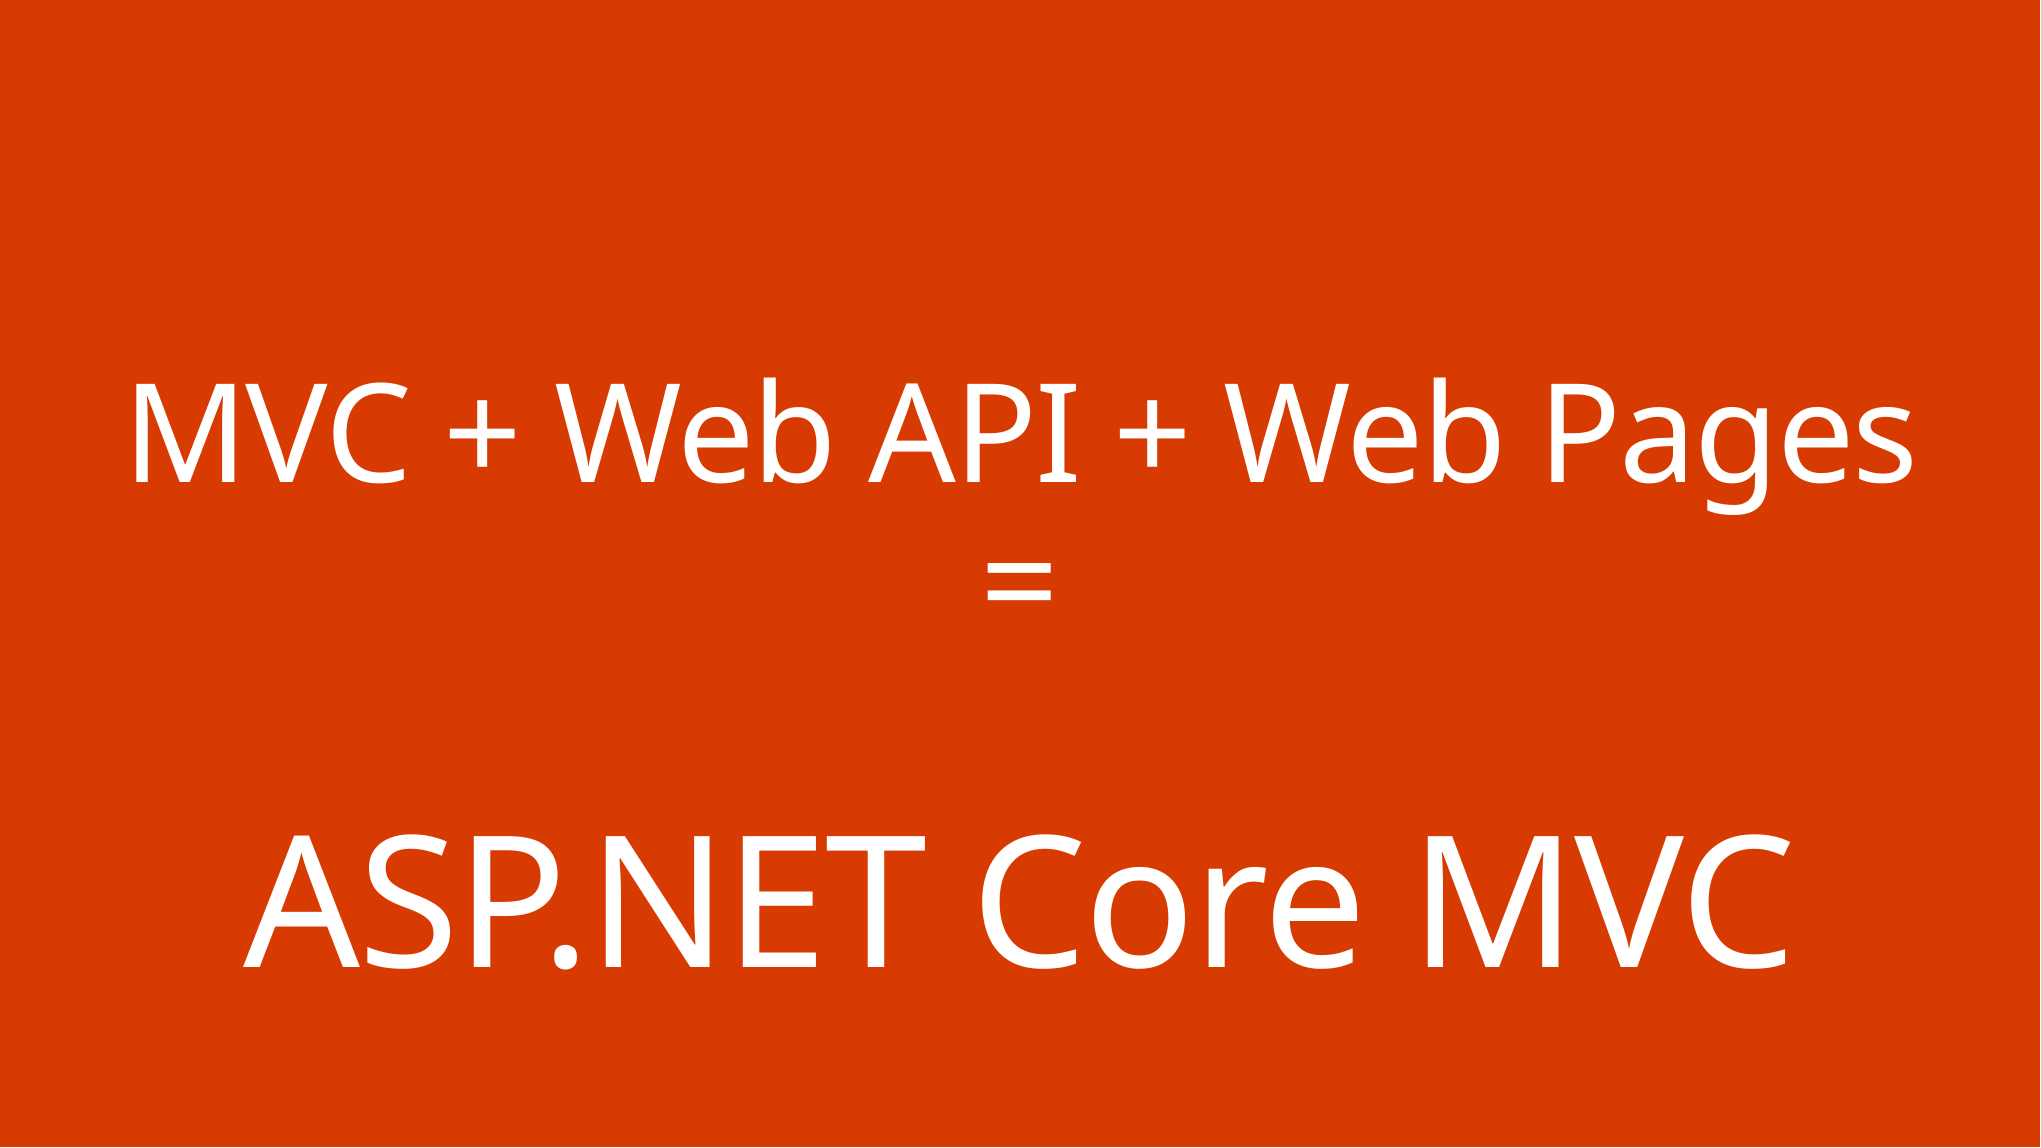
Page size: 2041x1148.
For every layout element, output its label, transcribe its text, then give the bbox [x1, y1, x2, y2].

text_box MVC + Web API + Web Pages = ASP.NET Core MVC [45, 348, 1995, 650]
